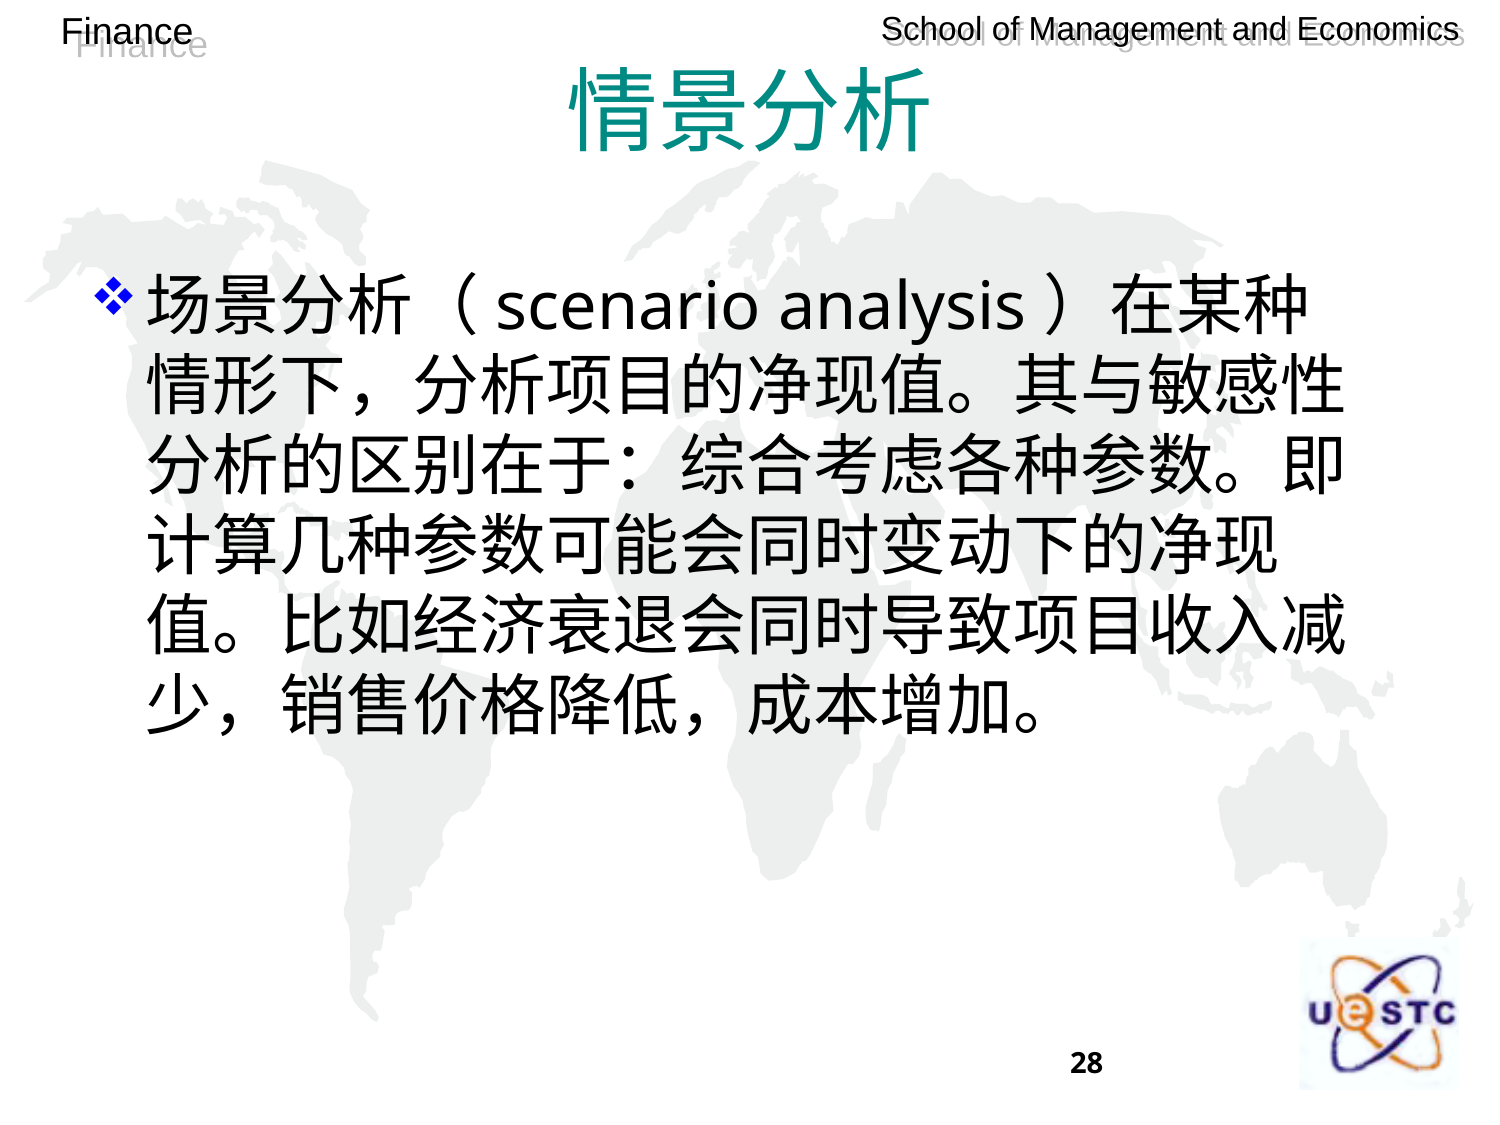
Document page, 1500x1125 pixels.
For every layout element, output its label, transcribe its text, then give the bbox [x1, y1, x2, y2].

list 场景分析（scenario analysis）在某种情形下，分析项目的净现值。其与敏感性分析的区别在于：综合考虑各种参数。即计算几种参数可能会同时变动下的净现值。比如经济衰退会同时导致项目收入减少，销售价格降低，成本增加。 [75, 255, 1388, 931]
title 情景分析 [75, 45, 1425, 233]
picture [1299, 937, 1459, 1090]
